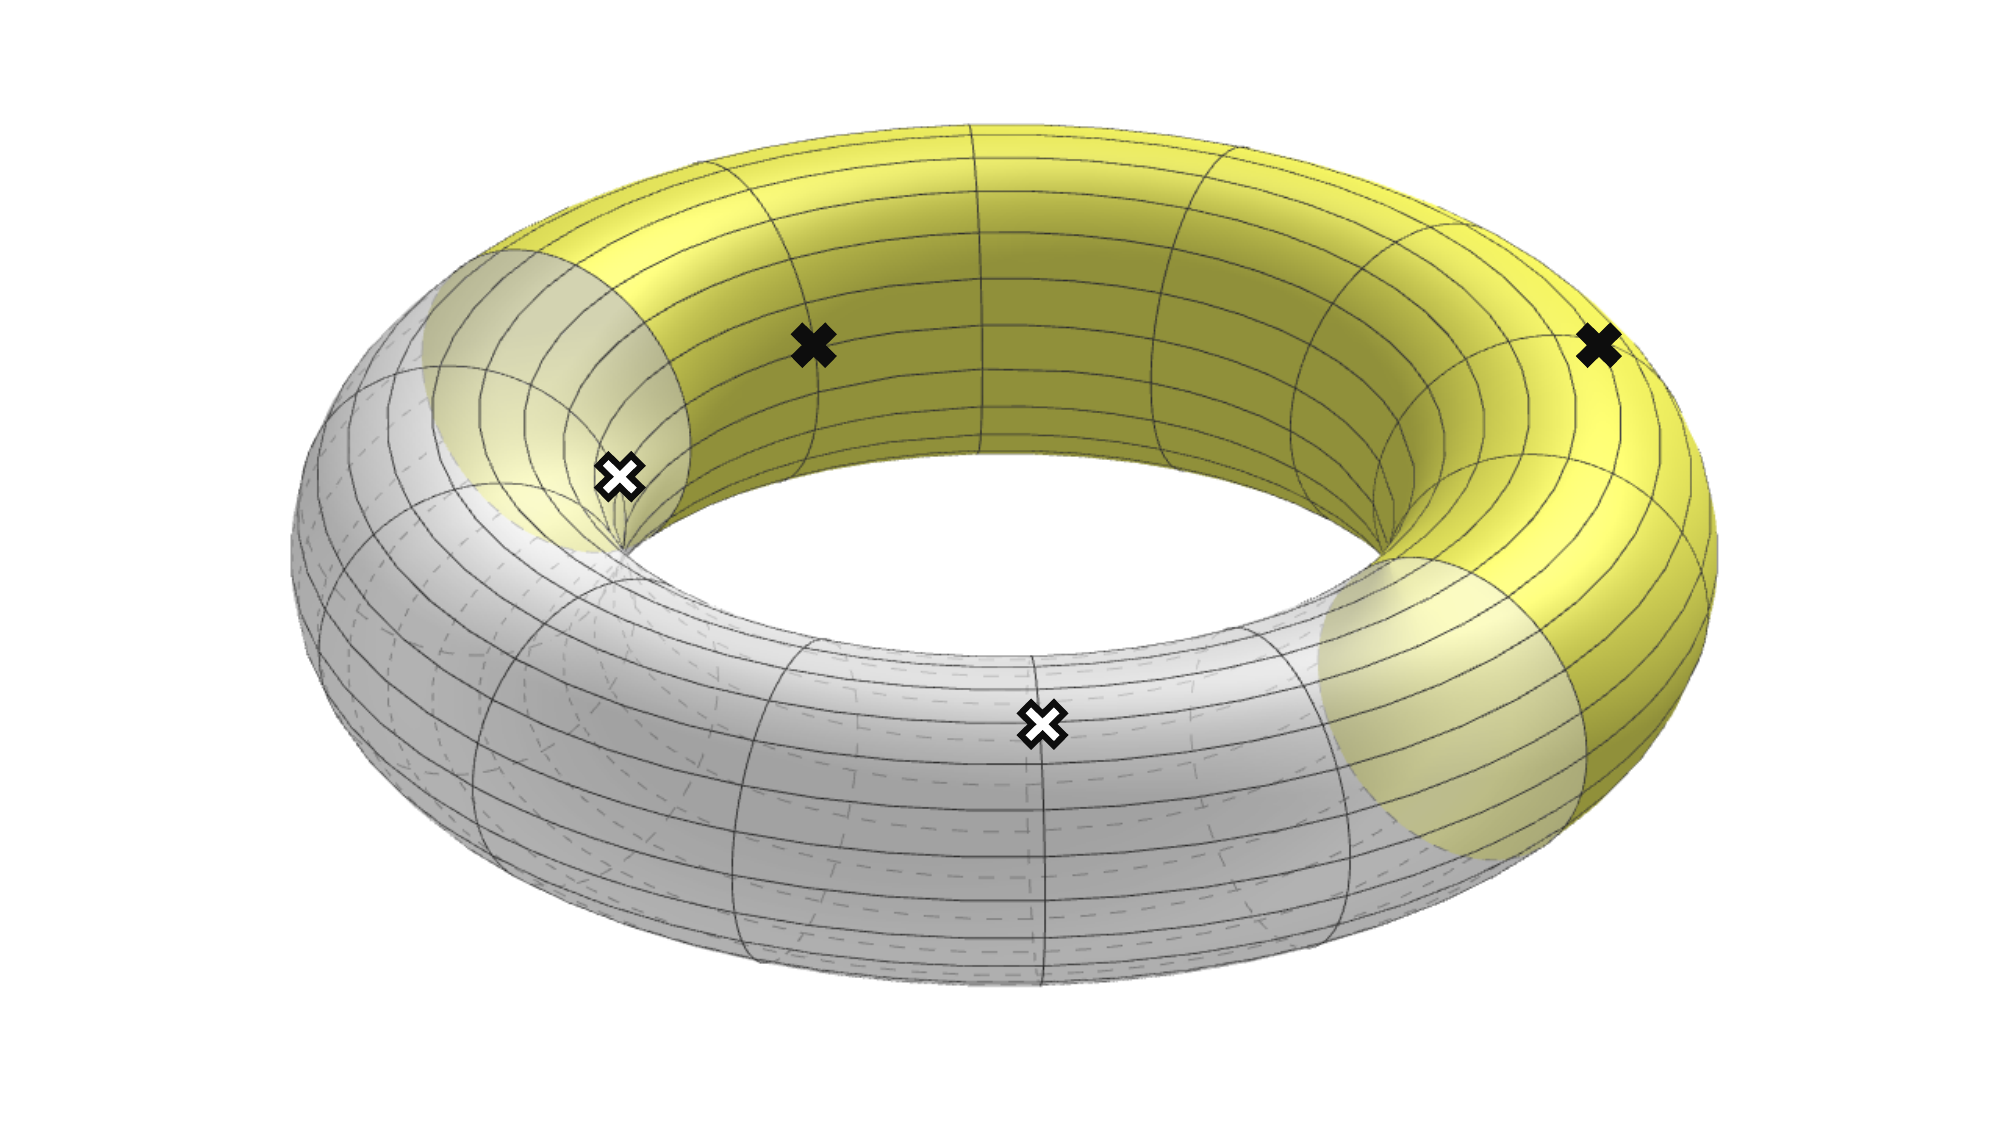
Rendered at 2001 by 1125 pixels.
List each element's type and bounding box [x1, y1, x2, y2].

picture [222, 111, 1778, 1014]
